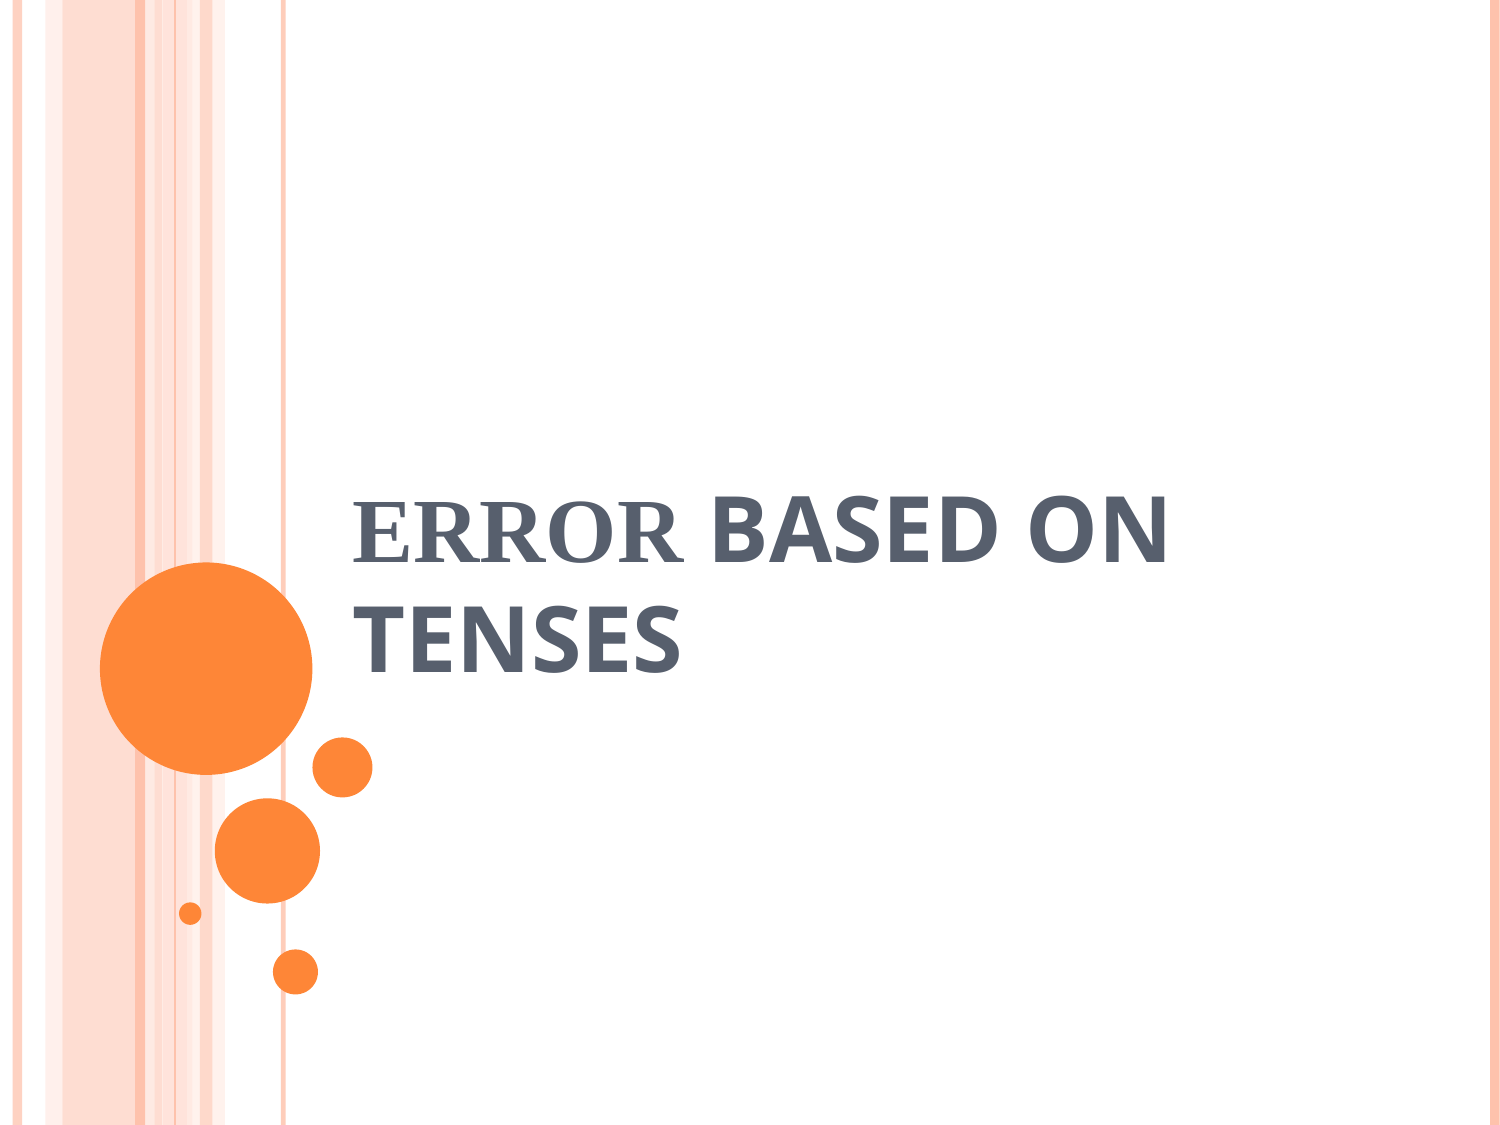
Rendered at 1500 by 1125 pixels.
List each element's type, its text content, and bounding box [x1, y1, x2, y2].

title Error based on tenses [337, 462, 1450, 699]
